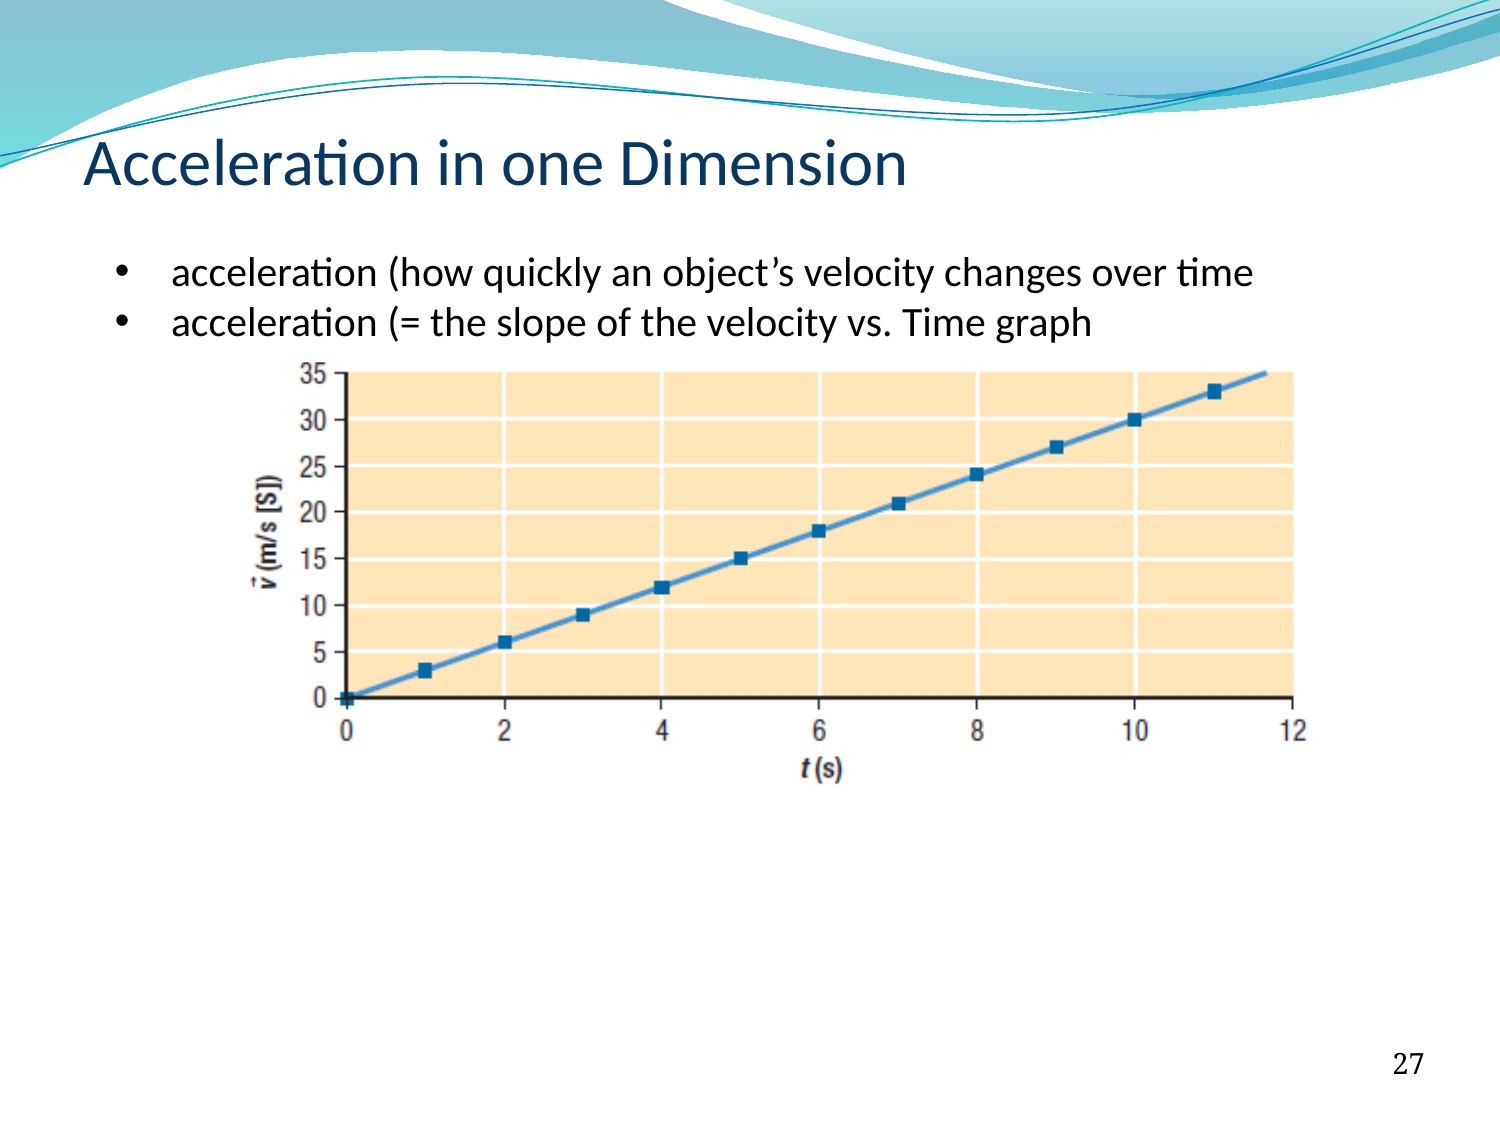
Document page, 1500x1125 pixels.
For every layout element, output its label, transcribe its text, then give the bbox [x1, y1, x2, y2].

picture [215, 362, 1327, 788]
slide_number 27 [1299, 1025, 1425, 1085]
text_box Acceleration in one Dimension [69, 110, 1020, 206]
